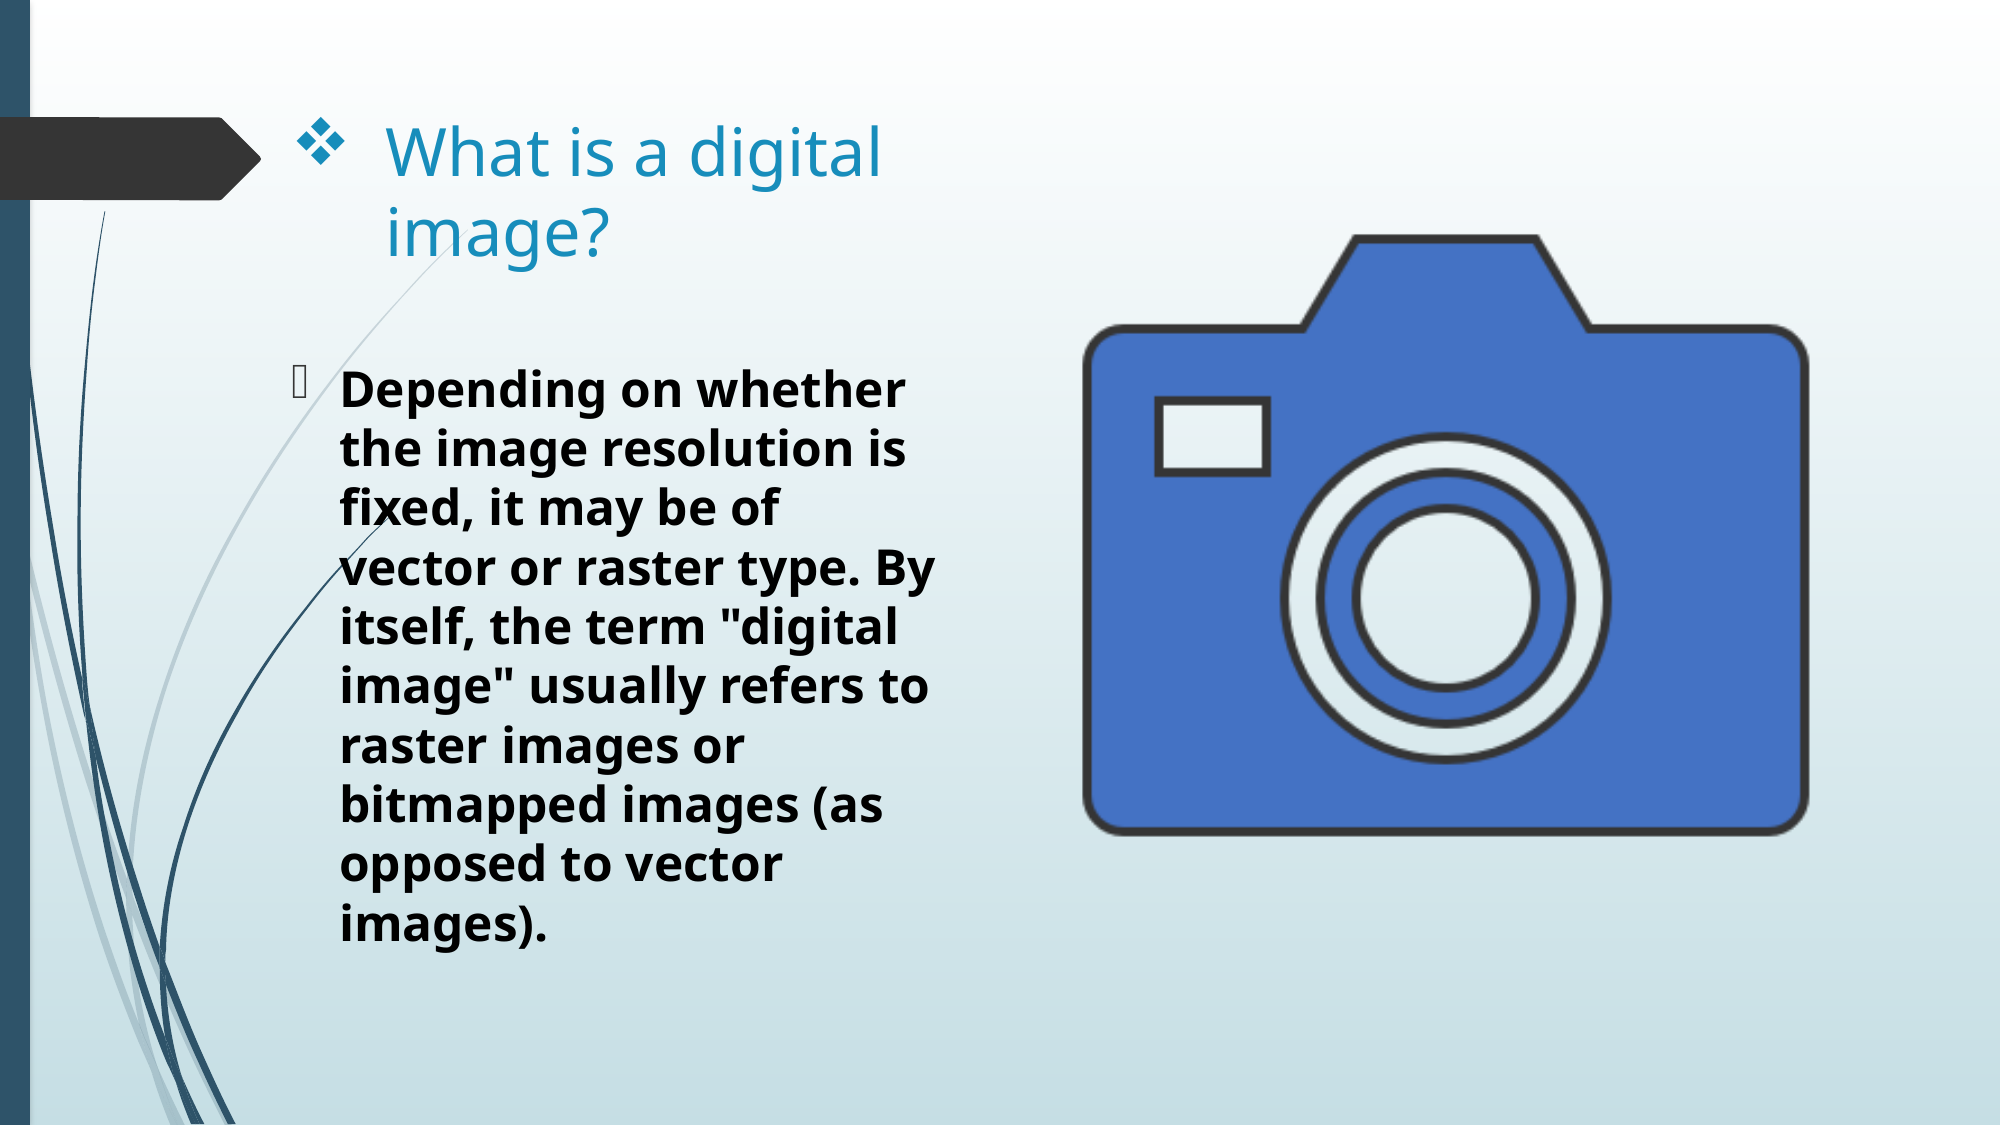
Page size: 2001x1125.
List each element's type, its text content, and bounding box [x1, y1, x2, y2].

list Depending on whether the image resolution is fixed, it may be of vector or raster type. By itself, the term "digital image" usually refers to raster images or bitmapped images (as opposed to vector images). [276, 350, 956, 970]
title What is a digital image? [276, 102, 956, 313]
picture [1015, 105, 1878, 967]
